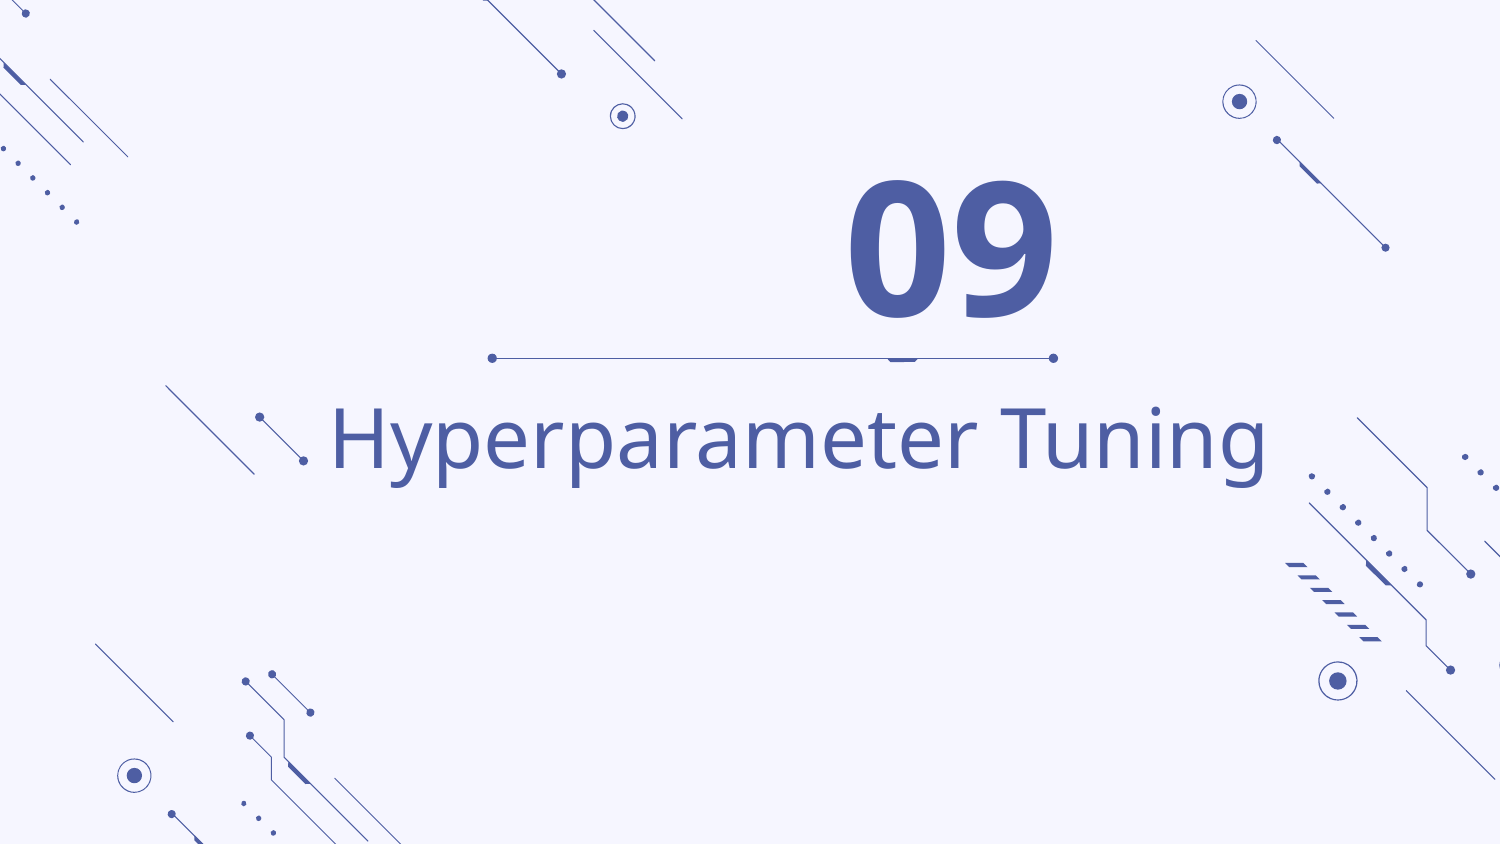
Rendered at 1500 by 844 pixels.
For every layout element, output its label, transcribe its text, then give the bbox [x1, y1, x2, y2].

title 09 [426, 129, 1074, 322]
title Hyperparameter Tuning [290, 385, 1286, 587]
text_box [164, 384, 309, 476]
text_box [1284, 417, 1500, 781]
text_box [487, 342, 1059, 375]
